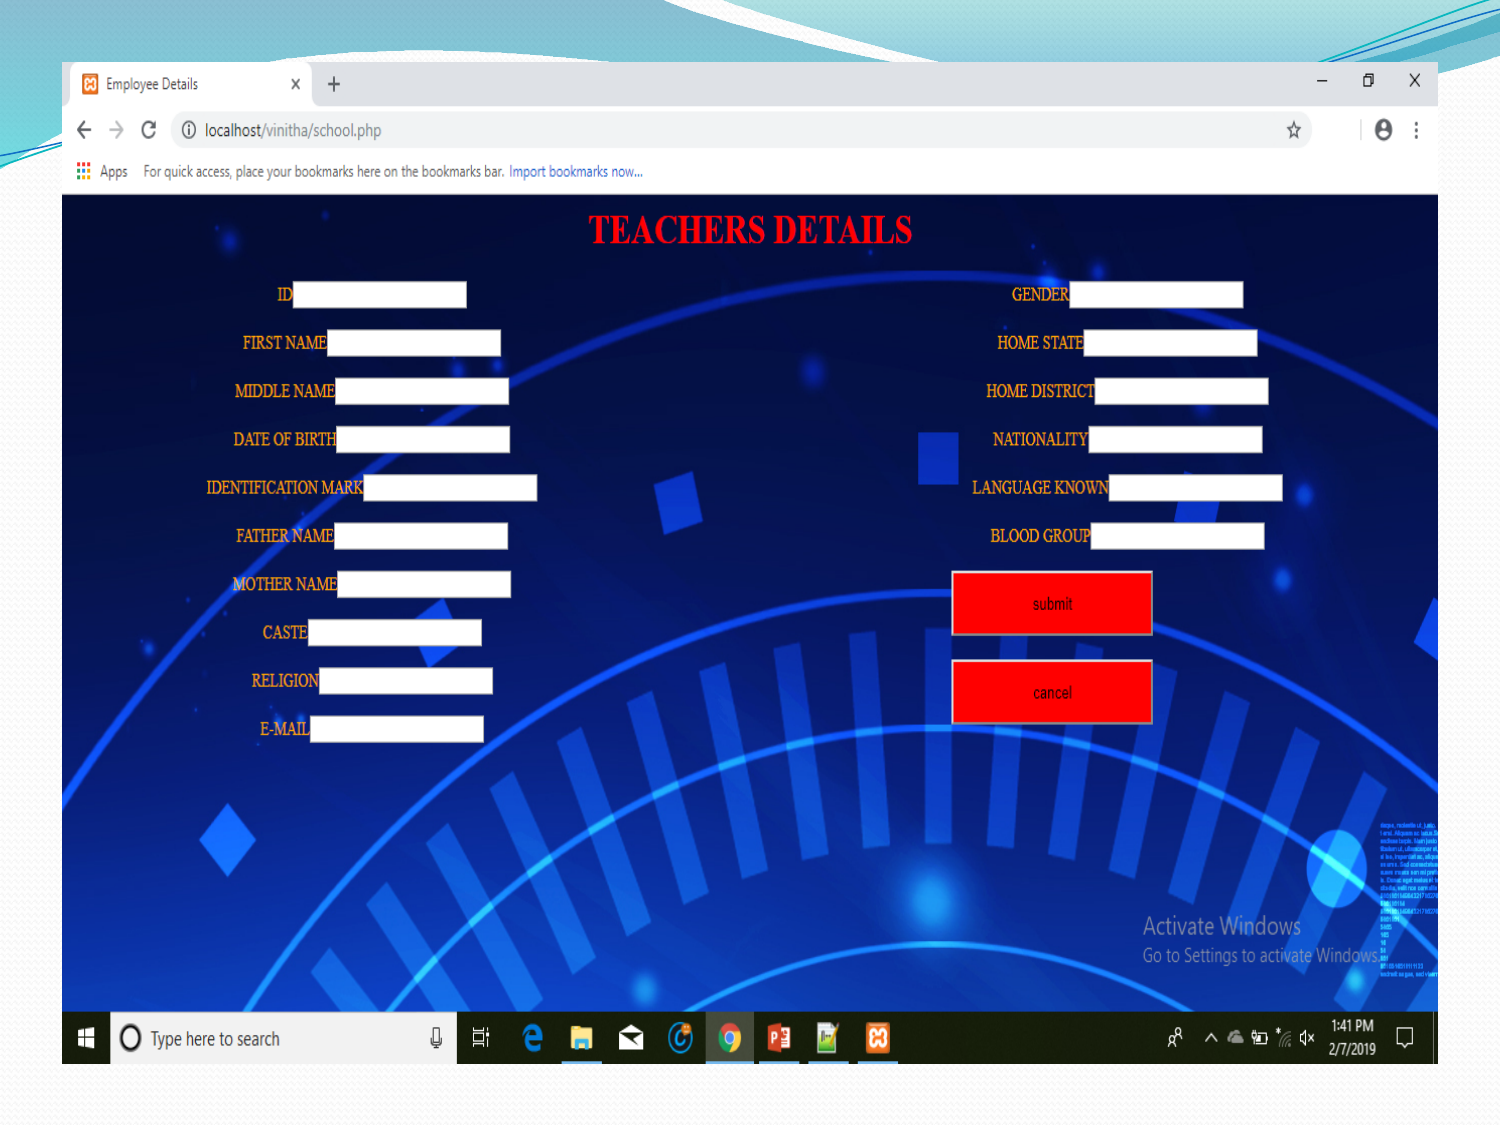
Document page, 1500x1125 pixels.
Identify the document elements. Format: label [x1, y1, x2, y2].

picture [62, 62, 1438, 1064]
